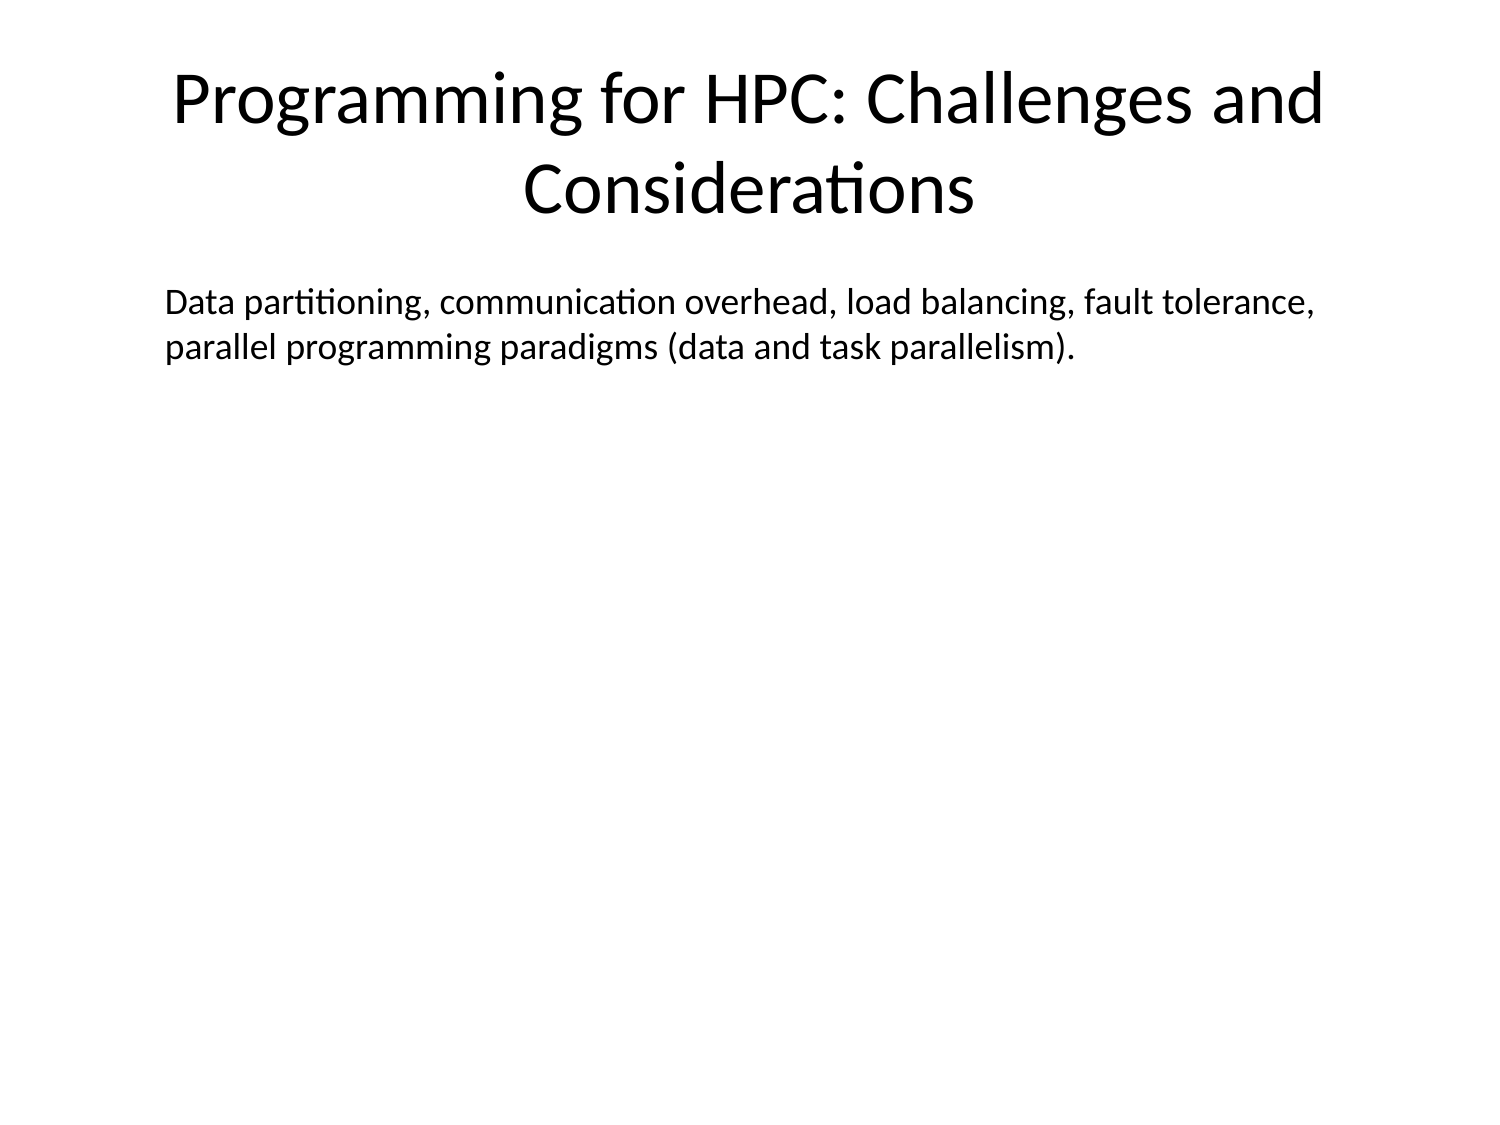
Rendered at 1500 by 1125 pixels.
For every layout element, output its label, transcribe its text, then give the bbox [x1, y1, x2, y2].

text_box Data partitioning, communication overhead, load balancing, fault tolerance, parallel programming paradigms (data and task parallelism). [149, 224, 1350, 375]
title Programming for HPC: Challenges and Considerations [75, 45, 1425, 233]
